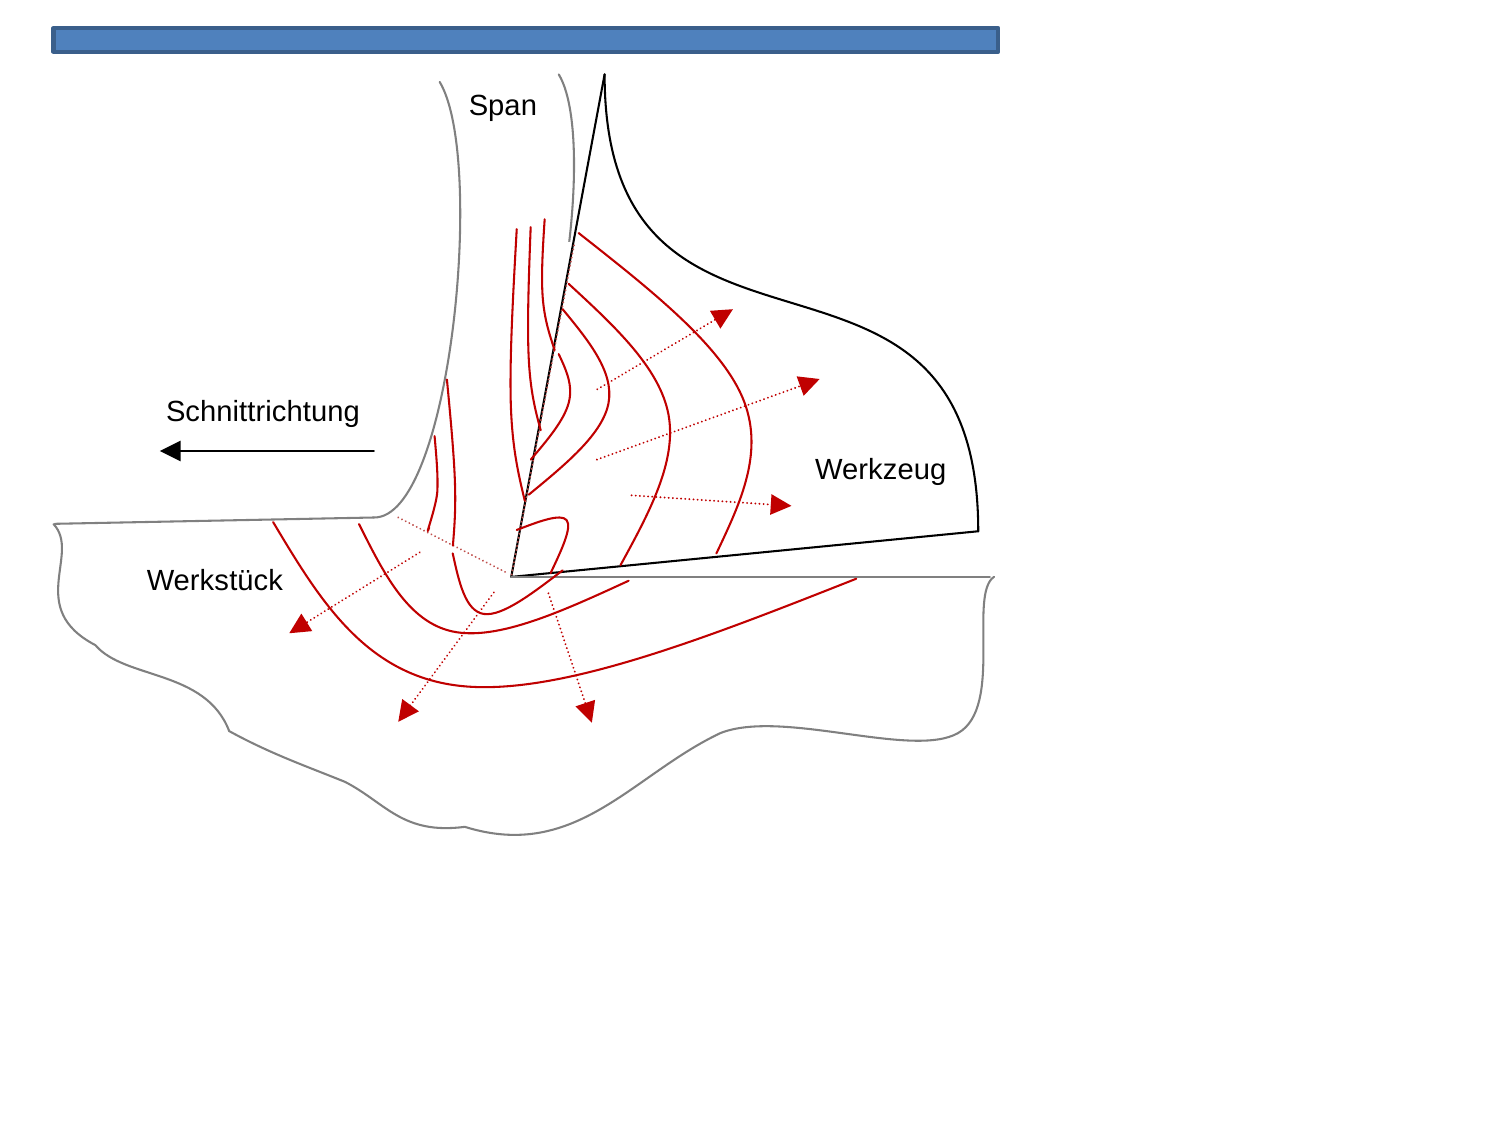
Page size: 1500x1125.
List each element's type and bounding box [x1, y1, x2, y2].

text_box [51, 26, 1000, 54]
text_box [53, 74, 995, 836]
